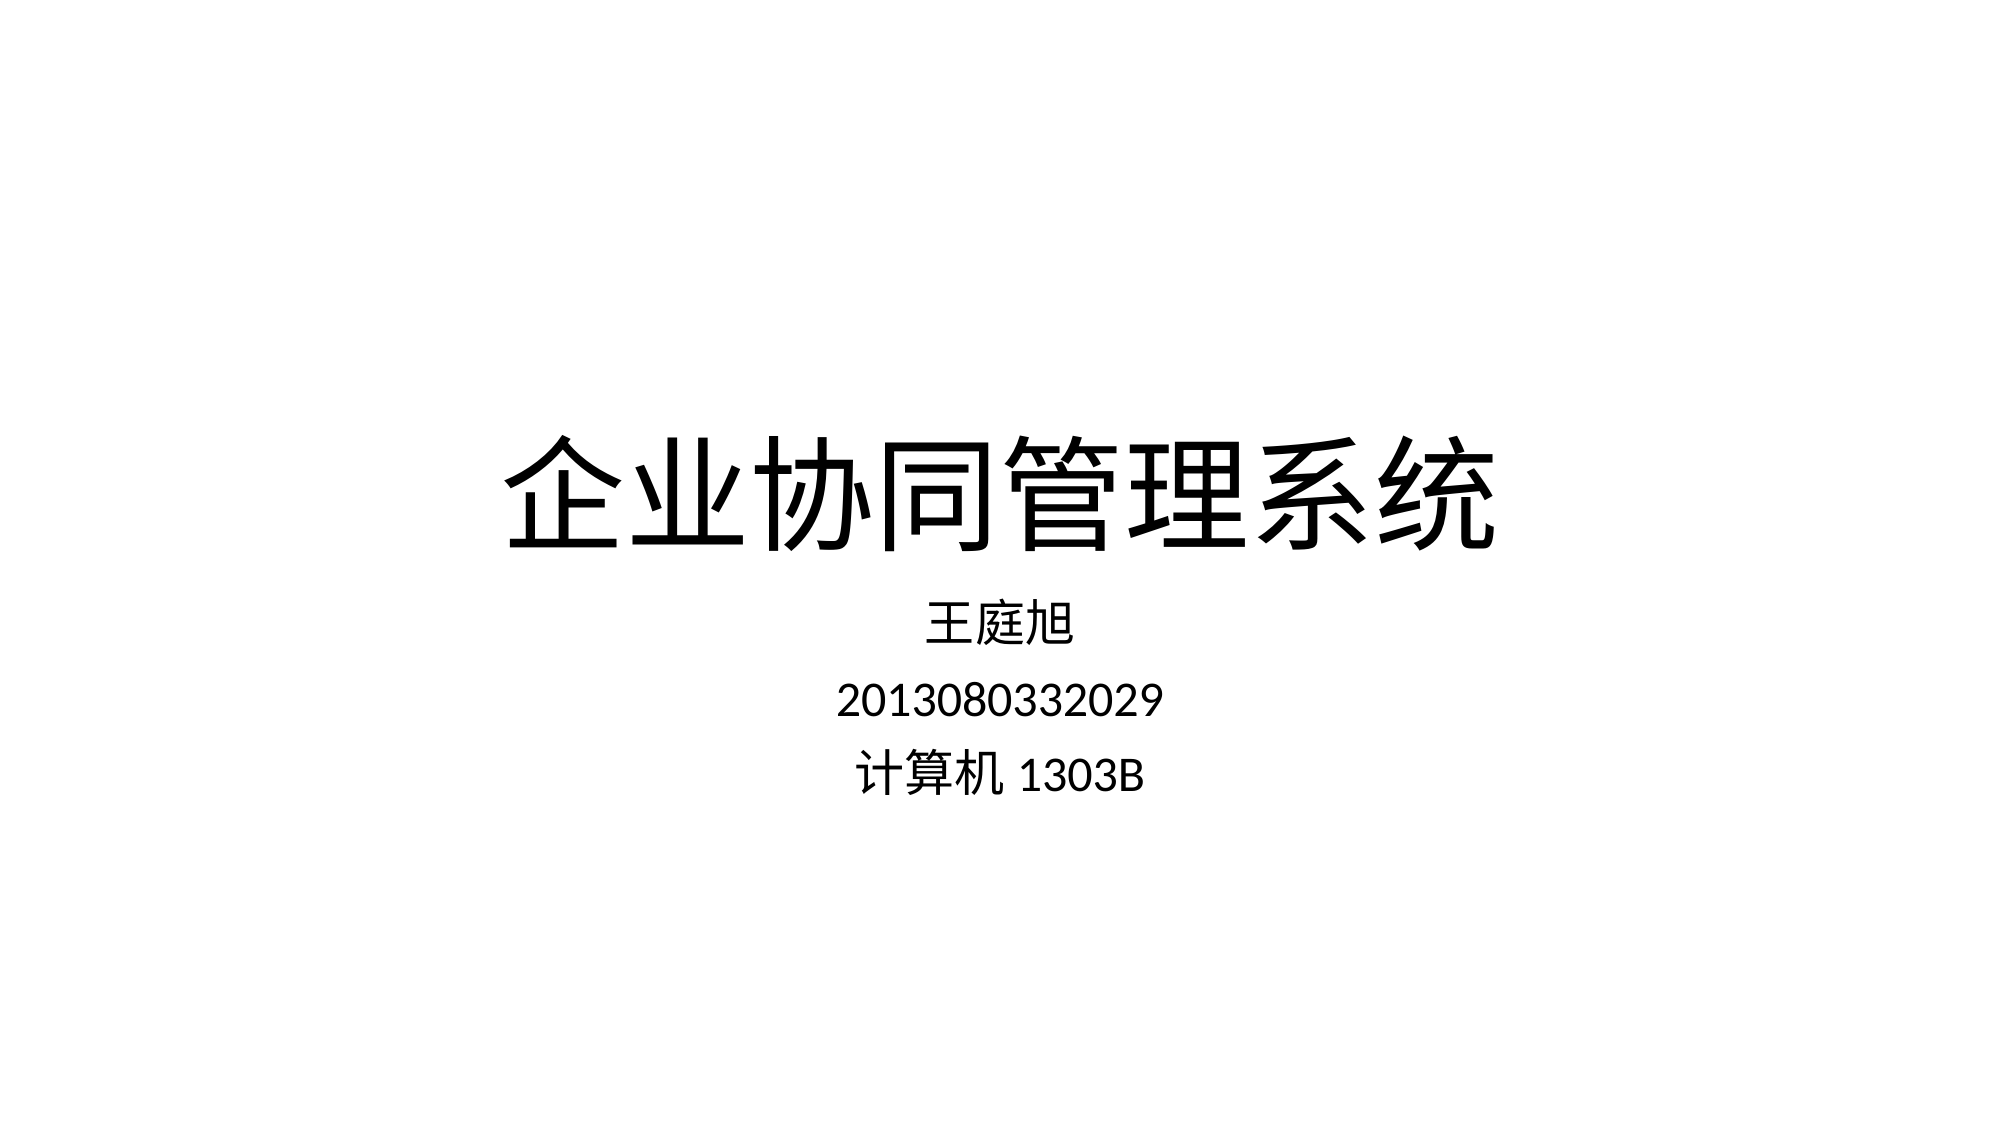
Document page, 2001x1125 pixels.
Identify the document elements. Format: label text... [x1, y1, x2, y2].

subtitle 王庭旭 2013080332029 计算机1303B [249, 590, 1750, 863]
title 企业协同管理系统 [249, 184, 1750, 576]
